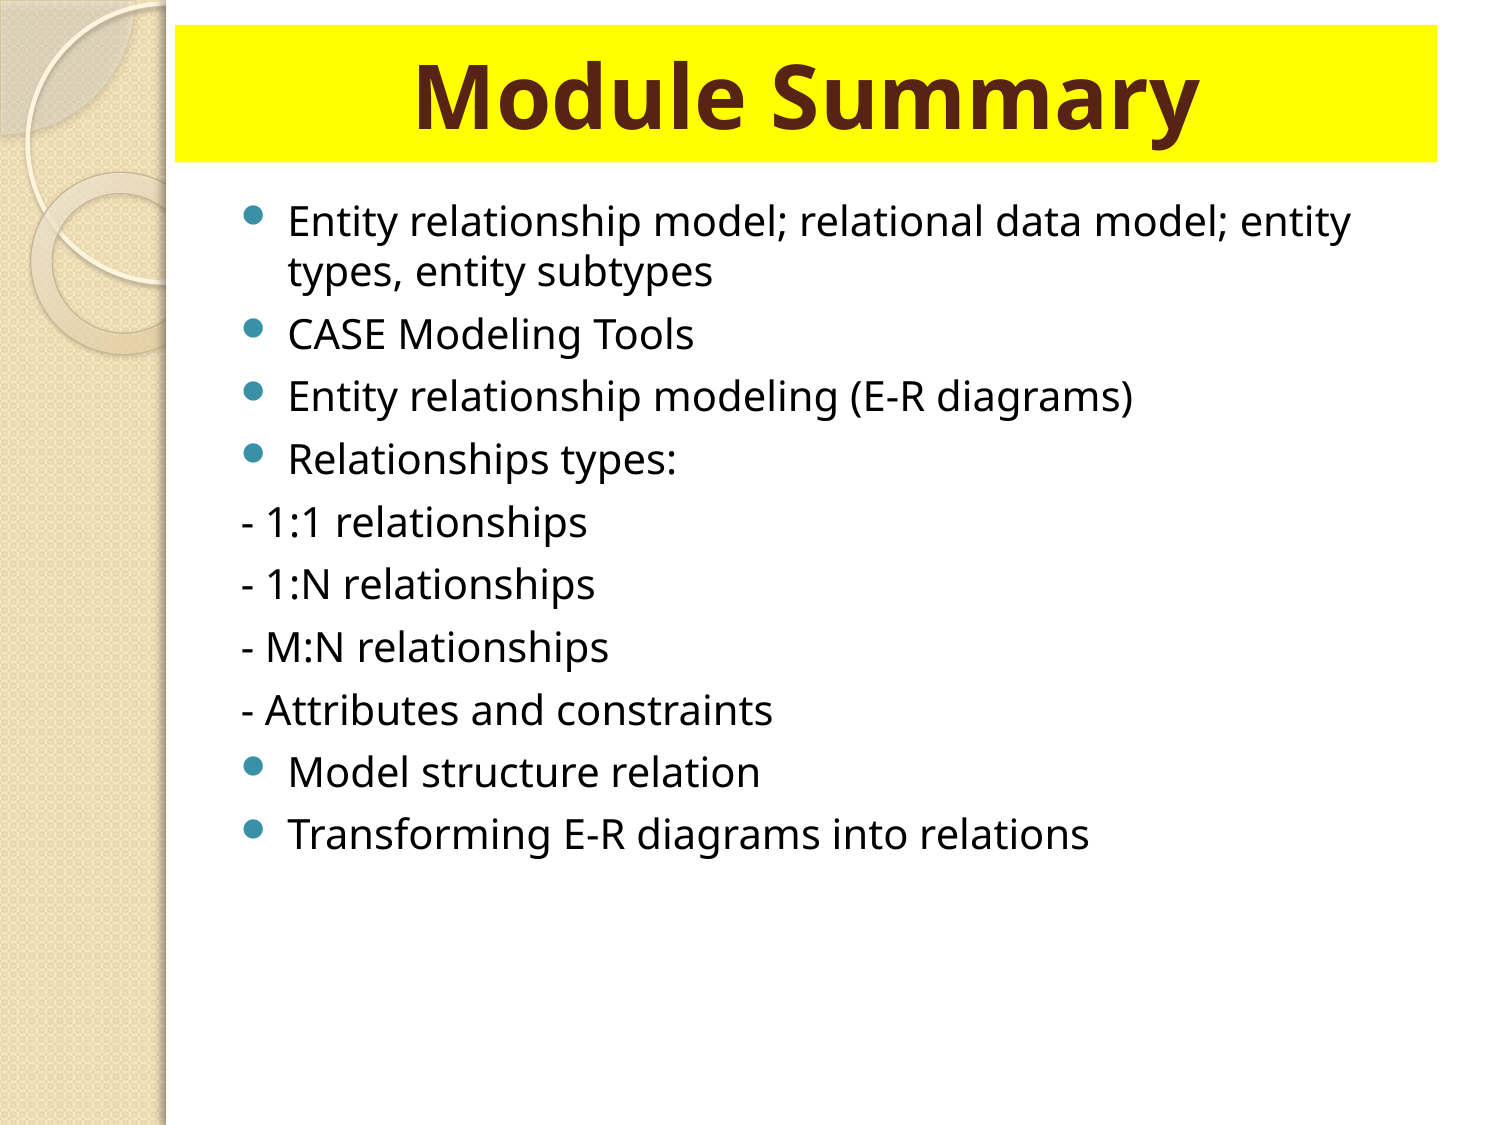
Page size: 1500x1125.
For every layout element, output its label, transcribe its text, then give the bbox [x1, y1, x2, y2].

list Entity relationship model; relational data model; entity types, entity subtypes CASE Modeling Tools Entity relationship modeling (E-R diagrams) Relationships types: - 1:1 relationships - 1:N relationships - M:N relationships - Attributes and constraints Model structure relation Transforming E-R diagrams into relations [212, 187, 1425, 1000]
title Module Summary [174, 24, 1438, 163]
